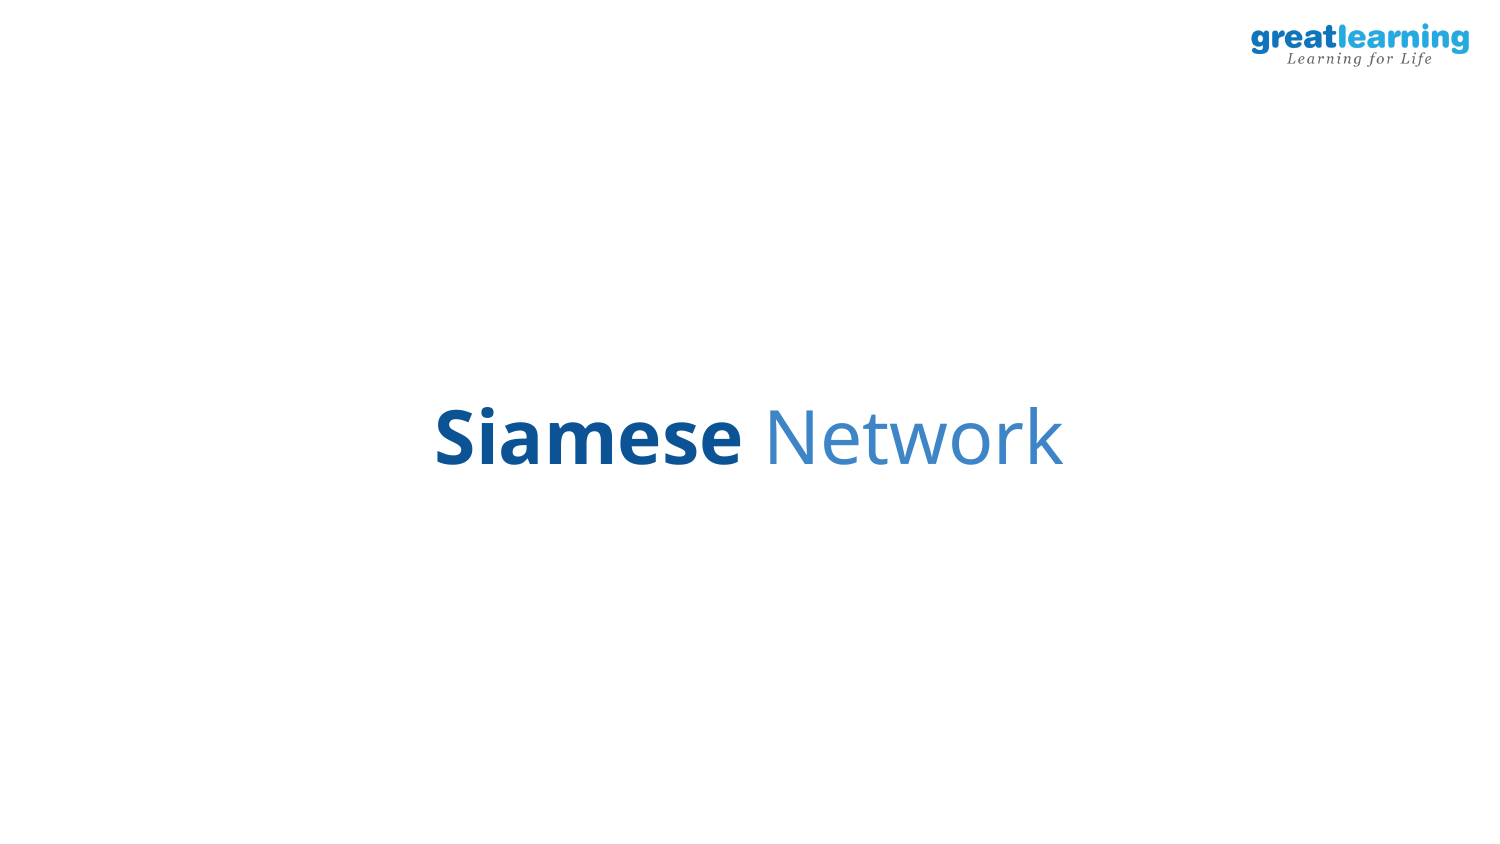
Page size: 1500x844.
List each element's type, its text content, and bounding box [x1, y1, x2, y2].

title Siamese Network [51, 374, 1449, 469]
picture [1251, 23, 1469, 67]
